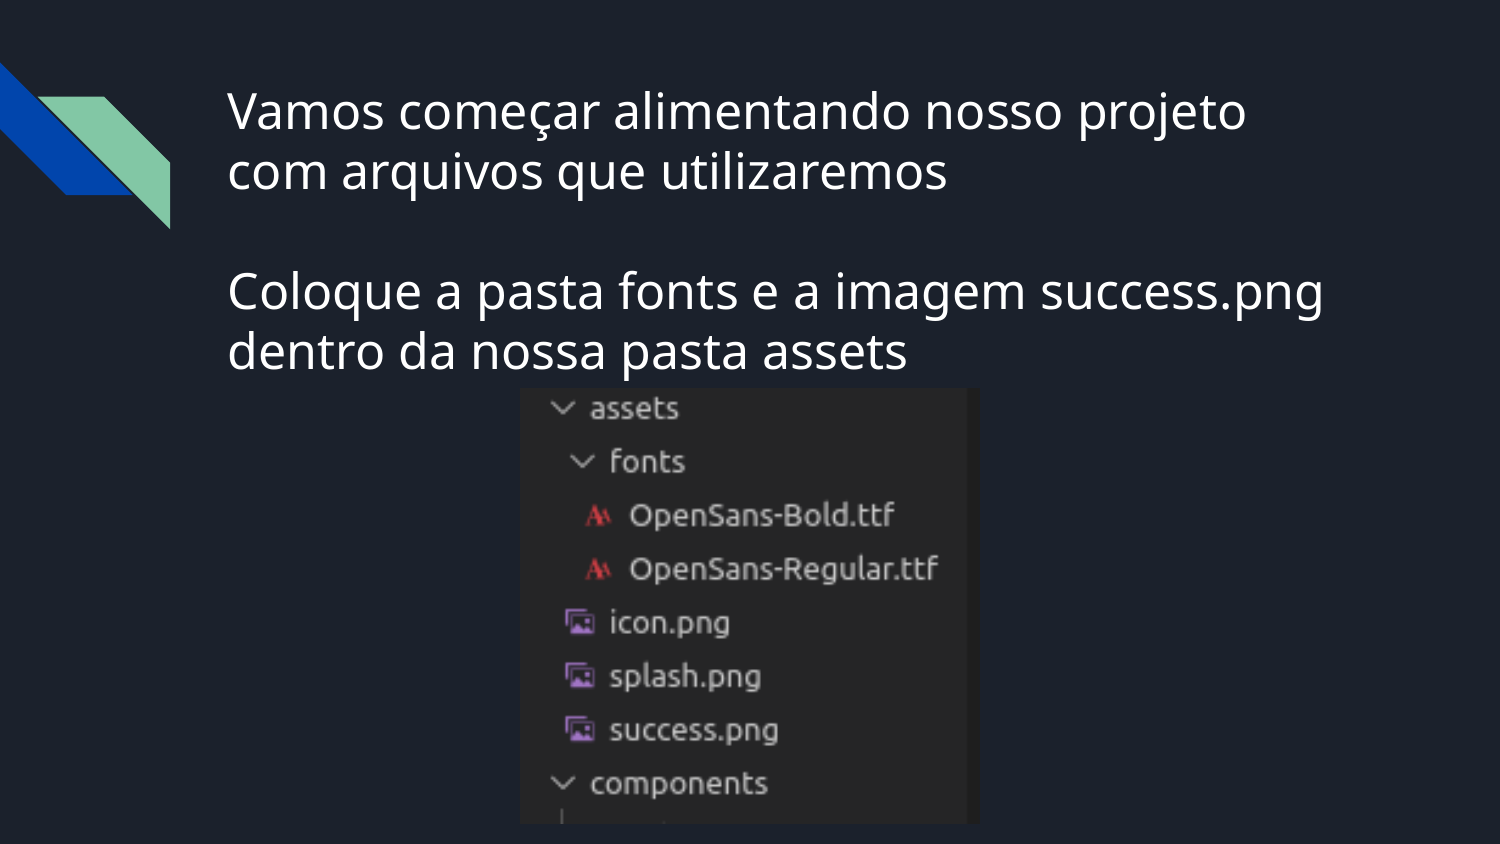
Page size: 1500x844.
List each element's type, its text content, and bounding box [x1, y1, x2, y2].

picture [520, 388, 980, 824]
title Vamos começar alimentando nosso projeto com arquivos que utilizaremos Coloque a pasta fonts e a imagem success.png dentro da nossa pasta assets [212, 64, 1368, 399]
